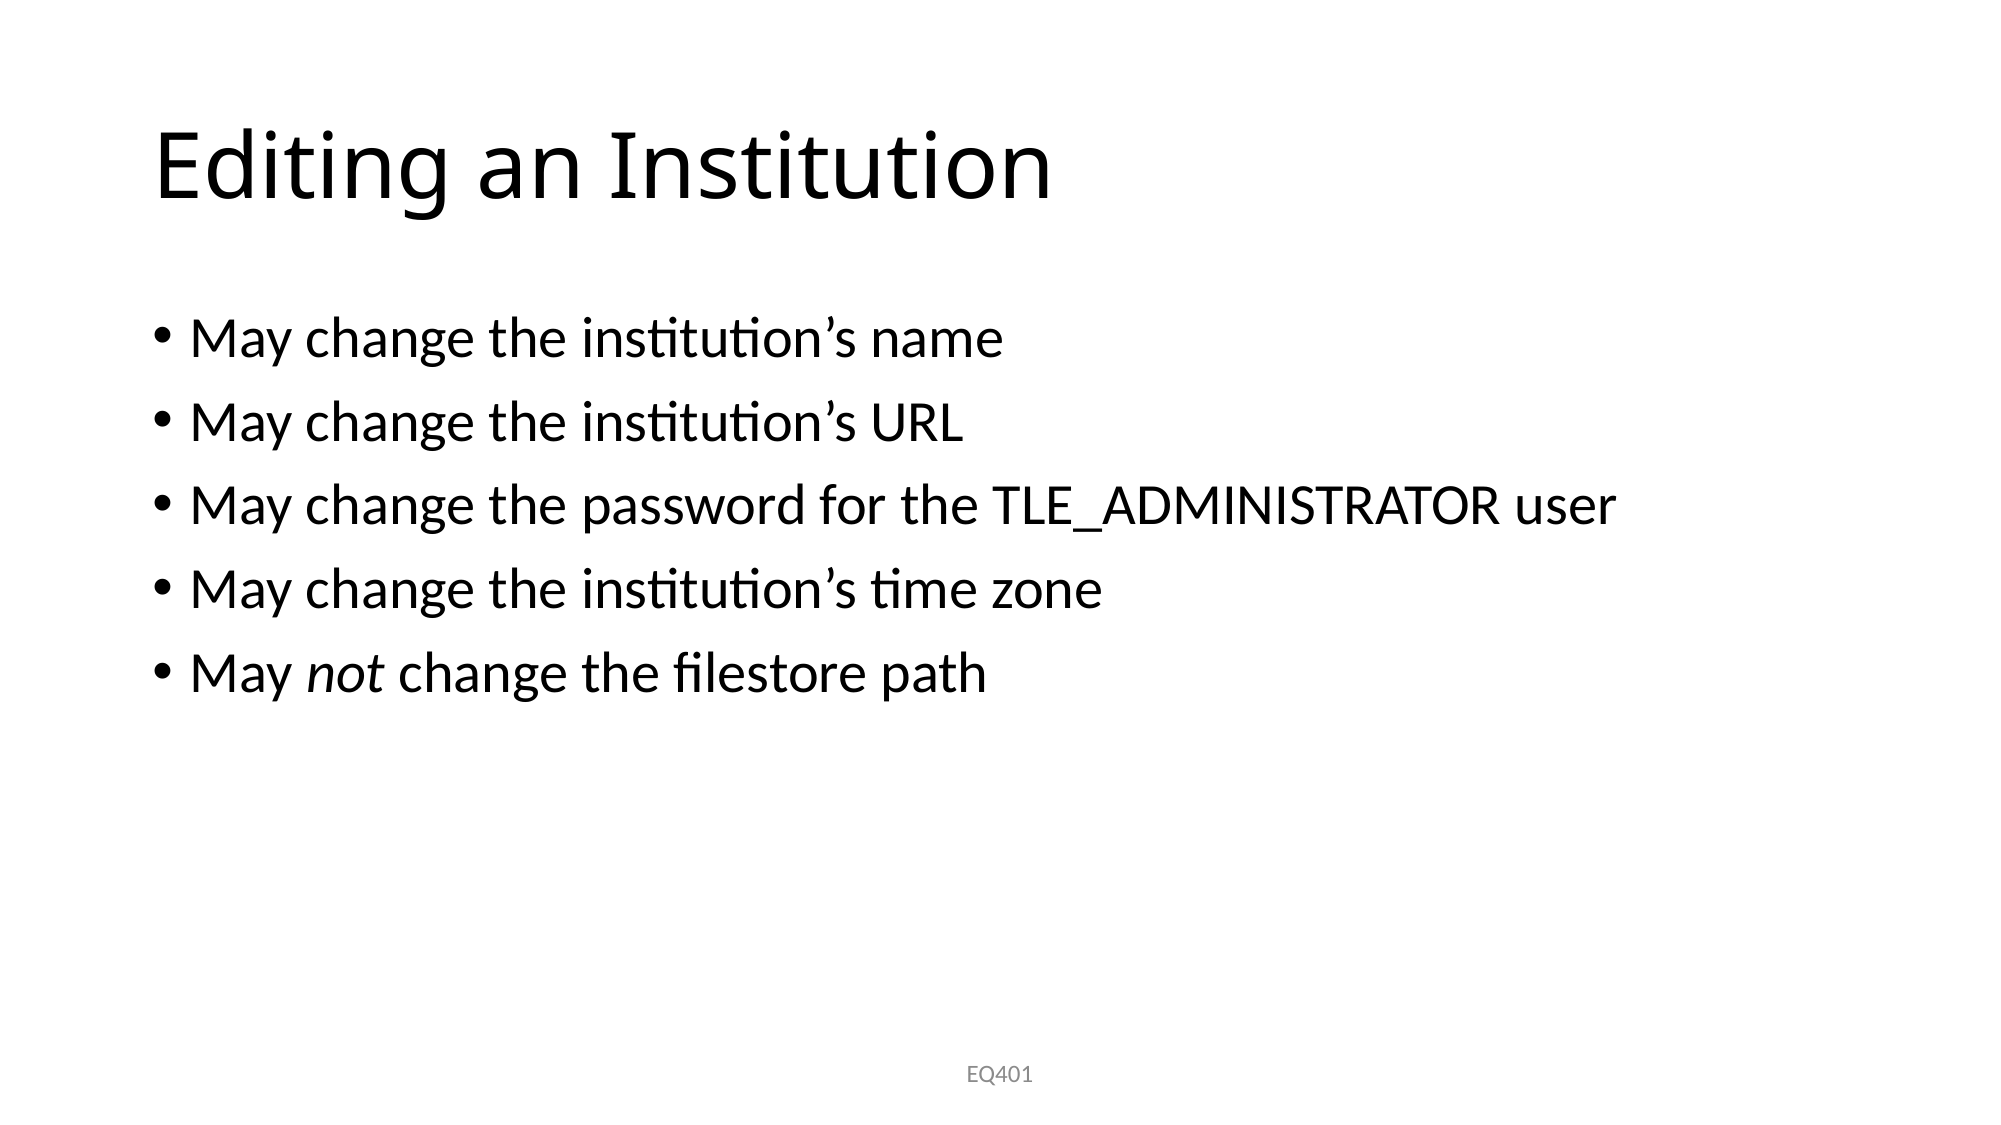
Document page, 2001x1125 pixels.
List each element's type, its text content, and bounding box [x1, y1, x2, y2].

title Editing an Institution [137, 59, 1863, 278]
list May change the institution’s name May change the institution’s URL May change the password for the TLE_ADMINISTRATOR user May change the institution’s time zone May not change the filestore path [137, 299, 1863, 1014]
footer EQ401 [662, 1042, 1338, 1103]
